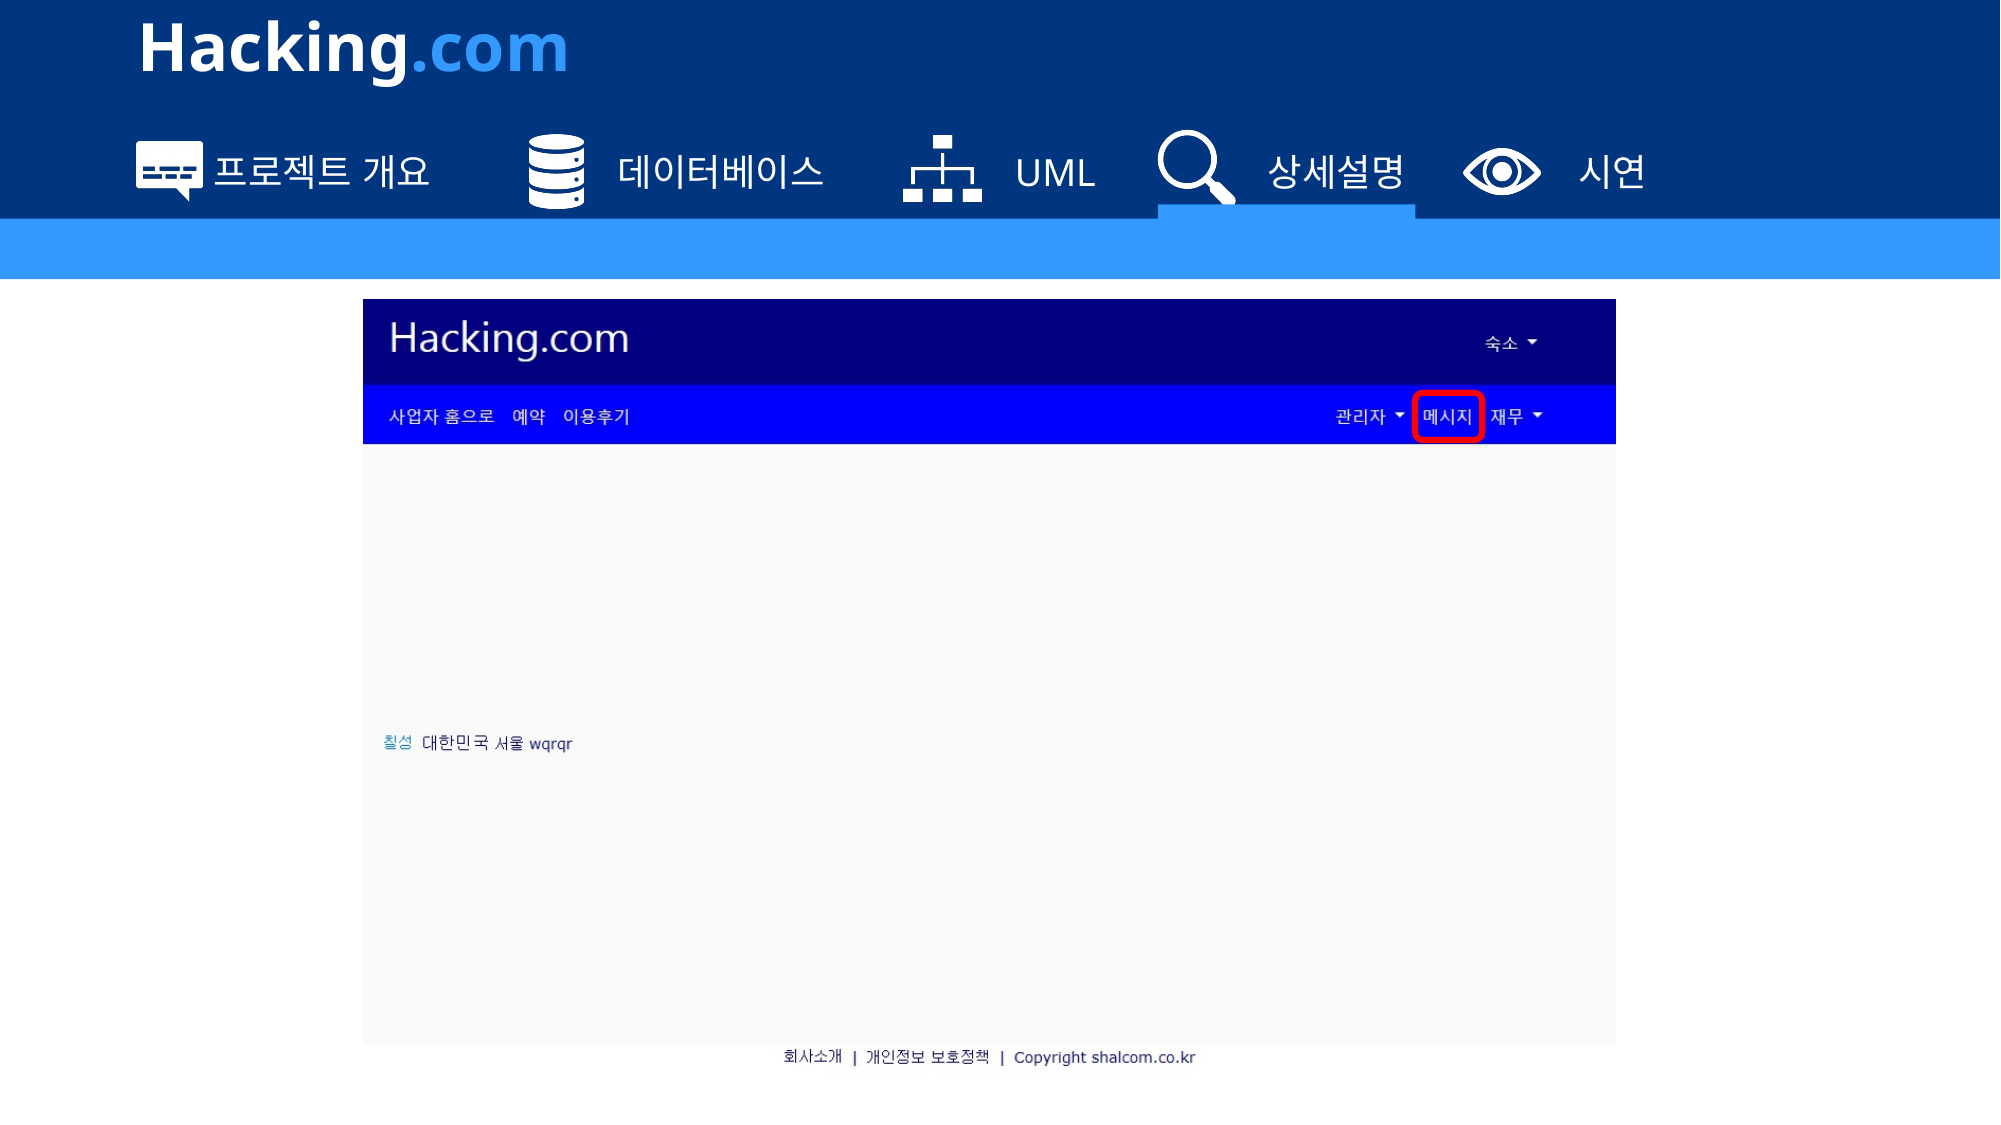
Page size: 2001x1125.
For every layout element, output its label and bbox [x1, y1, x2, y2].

picture [363, 299, 1616, 1084]
text_box [0, 0, 2000, 280]
